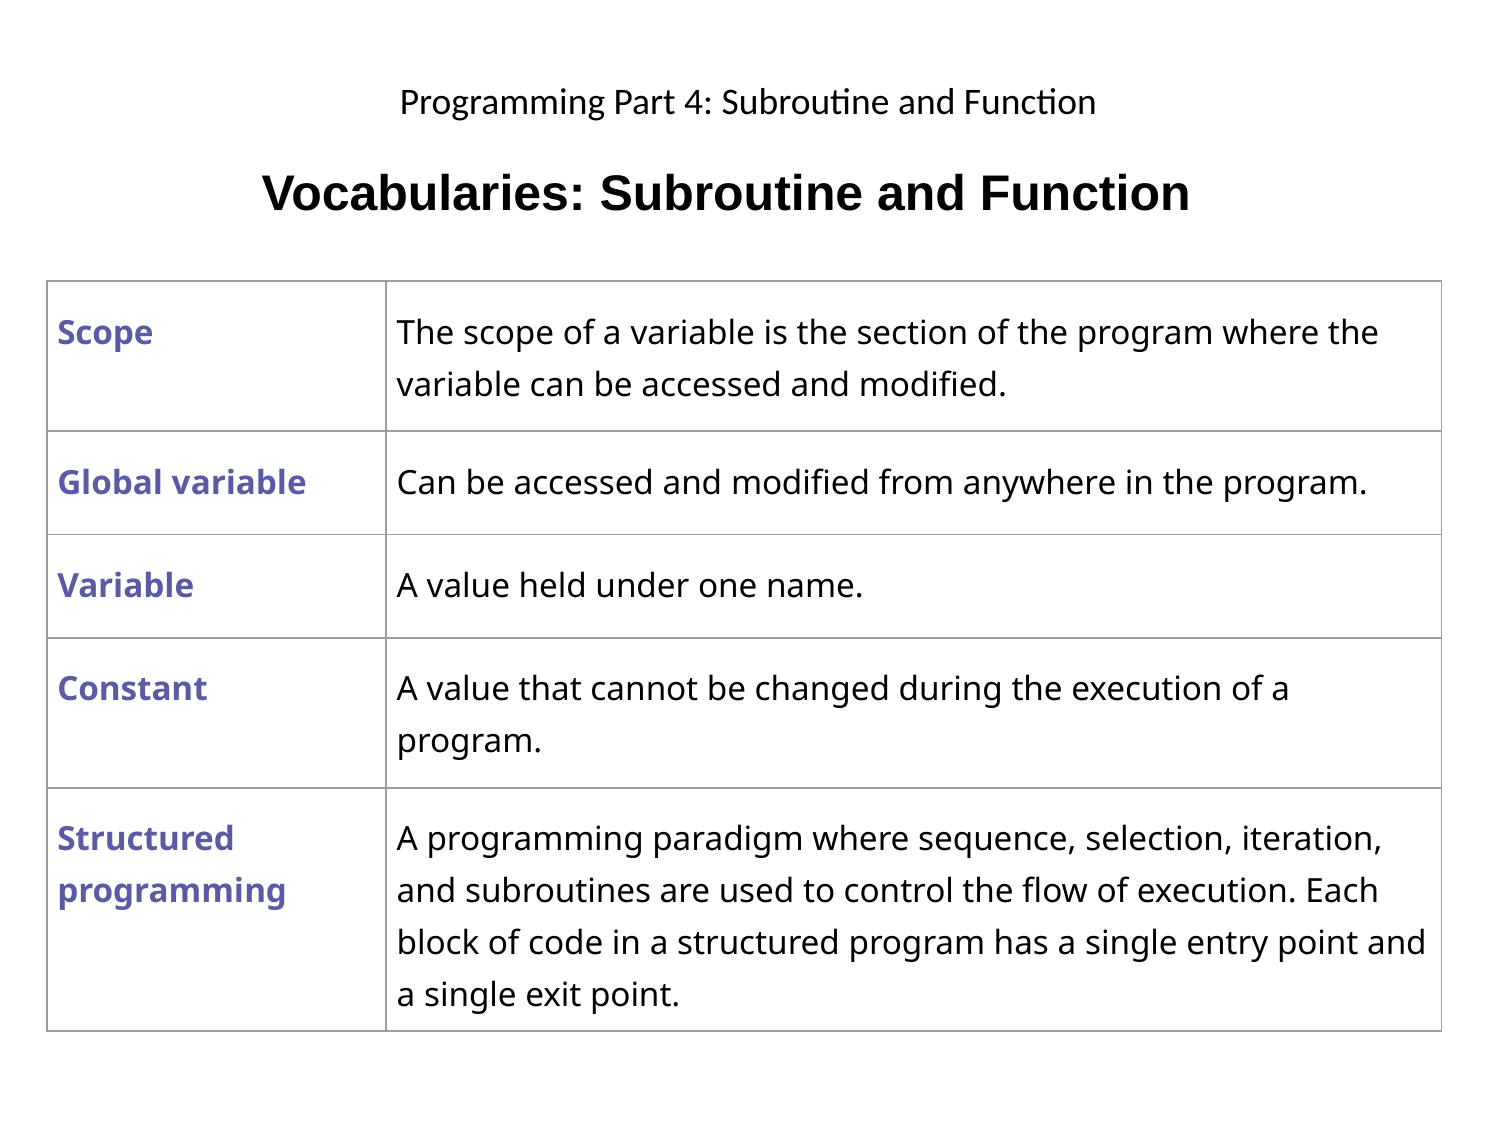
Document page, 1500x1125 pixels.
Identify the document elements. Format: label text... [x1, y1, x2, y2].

table_header The scope of a variable is the section of the program where the variable can be accessed and modified. [387, 282, 1441, 430]
table_header Scope [48, 282, 385, 430]
table_cell Structured programming [48, 789, 385, 1030]
table_cell A programming paradigm where sequence, selection, iteration, and subroutines are used to control the flow of execution. Each block of code in a structured program has a single entry point and a single exit point. [387, 789, 1441, 1030]
table_cell Variable [48, 535, 385, 637]
table_cell Global variable [48, 432, 385, 534]
table_cell Constant [48, 639, 385, 787]
table_cell Can be accessed and modified from anywhere in the program. [387, 432, 1441, 534]
table_cell A value that cannot be changed during the execution of a program. [387, 639, 1441, 787]
title Programming Part 4: Subroutine and Function [58, 23, 1457, 177]
text_box Vocabularies: Subroutine and Function [152, 152, 1301, 228]
table_cell A value held under one name. [387, 535, 1441, 637]
